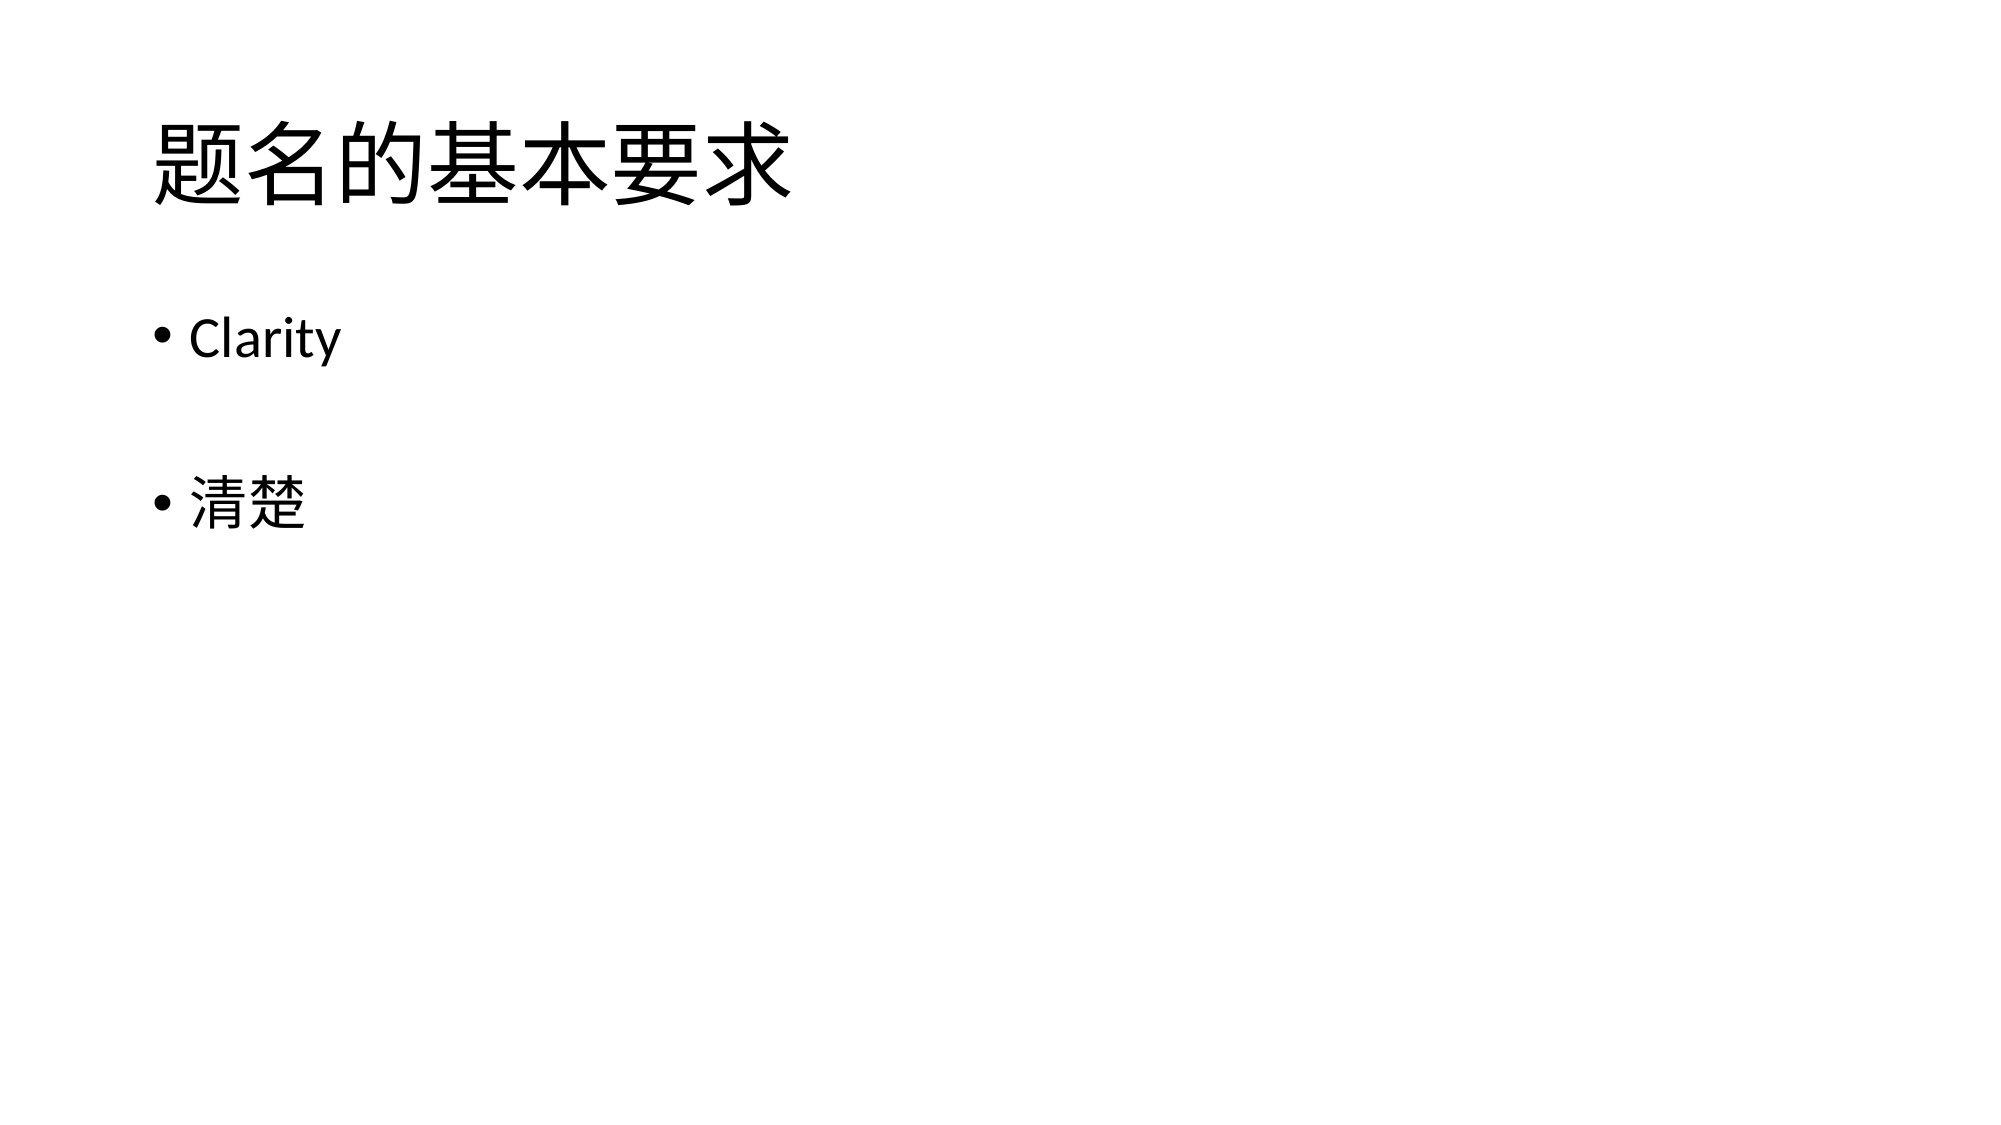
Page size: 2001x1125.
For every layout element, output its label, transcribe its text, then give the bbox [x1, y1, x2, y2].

list Clarity 清楚 [137, 299, 1863, 1014]
title 题名的基本要求 [137, 59, 1863, 278]
